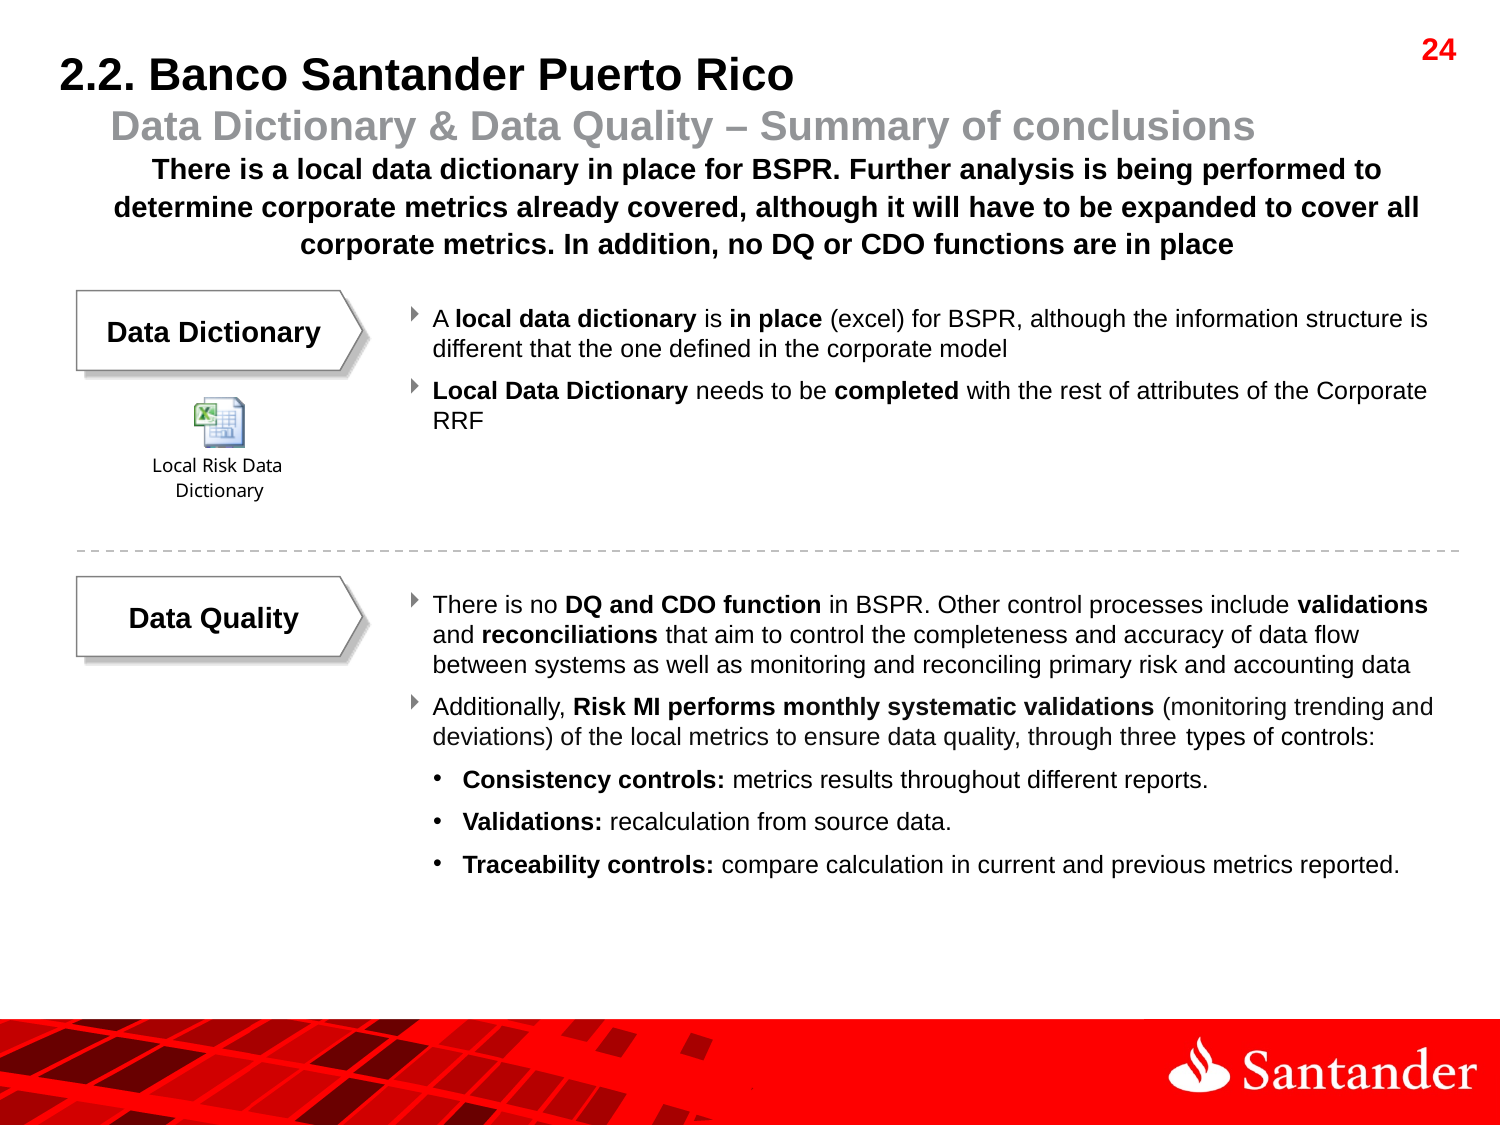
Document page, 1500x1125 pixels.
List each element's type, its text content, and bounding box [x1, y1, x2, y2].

text_box Data Quality [76, 576, 363, 657]
text_box There is a local data dictionary in place for BSPR. Further analysis is being performed to determine corporate metrics already covered, although it will have to be expanded to cover all corporate metrics. In addition, no DQ or CDO functions are in place [88, 133, 1447, 275]
text_box 2.2. Banco Santander Puerto Rico Data Dictionary & Data Quality – Summary of conclusions [44, 43, 1439, 149]
text_box There is no DQ and CDO function in BSPR. Other control processes include validations and reconciliations that aim to control the completeness and accuracy of data flow between systems as well as monitoring and reconciling primary risk and accounting data Additionally, Risk MI performs monthly systematic validations (monitoring trending and deviations) of the local metrics to ensure data quality, through three types of controls: Consistency controls: metrics results throughout different reports. Validations: recalculation from source data. Traceability controls: compare calculation in current and previous metrics reported. [397, 576, 1459, 891]
picture [0, 1019, 1500, 1125]
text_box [144, 396, 295, 528]
text_box A local data dictionary is in place (excel) for BSPR, although the information structure is different that the one defined in the corporate model Local Data Dictionary needs to be completed with the rest of attributes of the Corporate RRF [397, 290, 1459, 539]
text_box Data Dictionary [76, 290, 363, 371]
